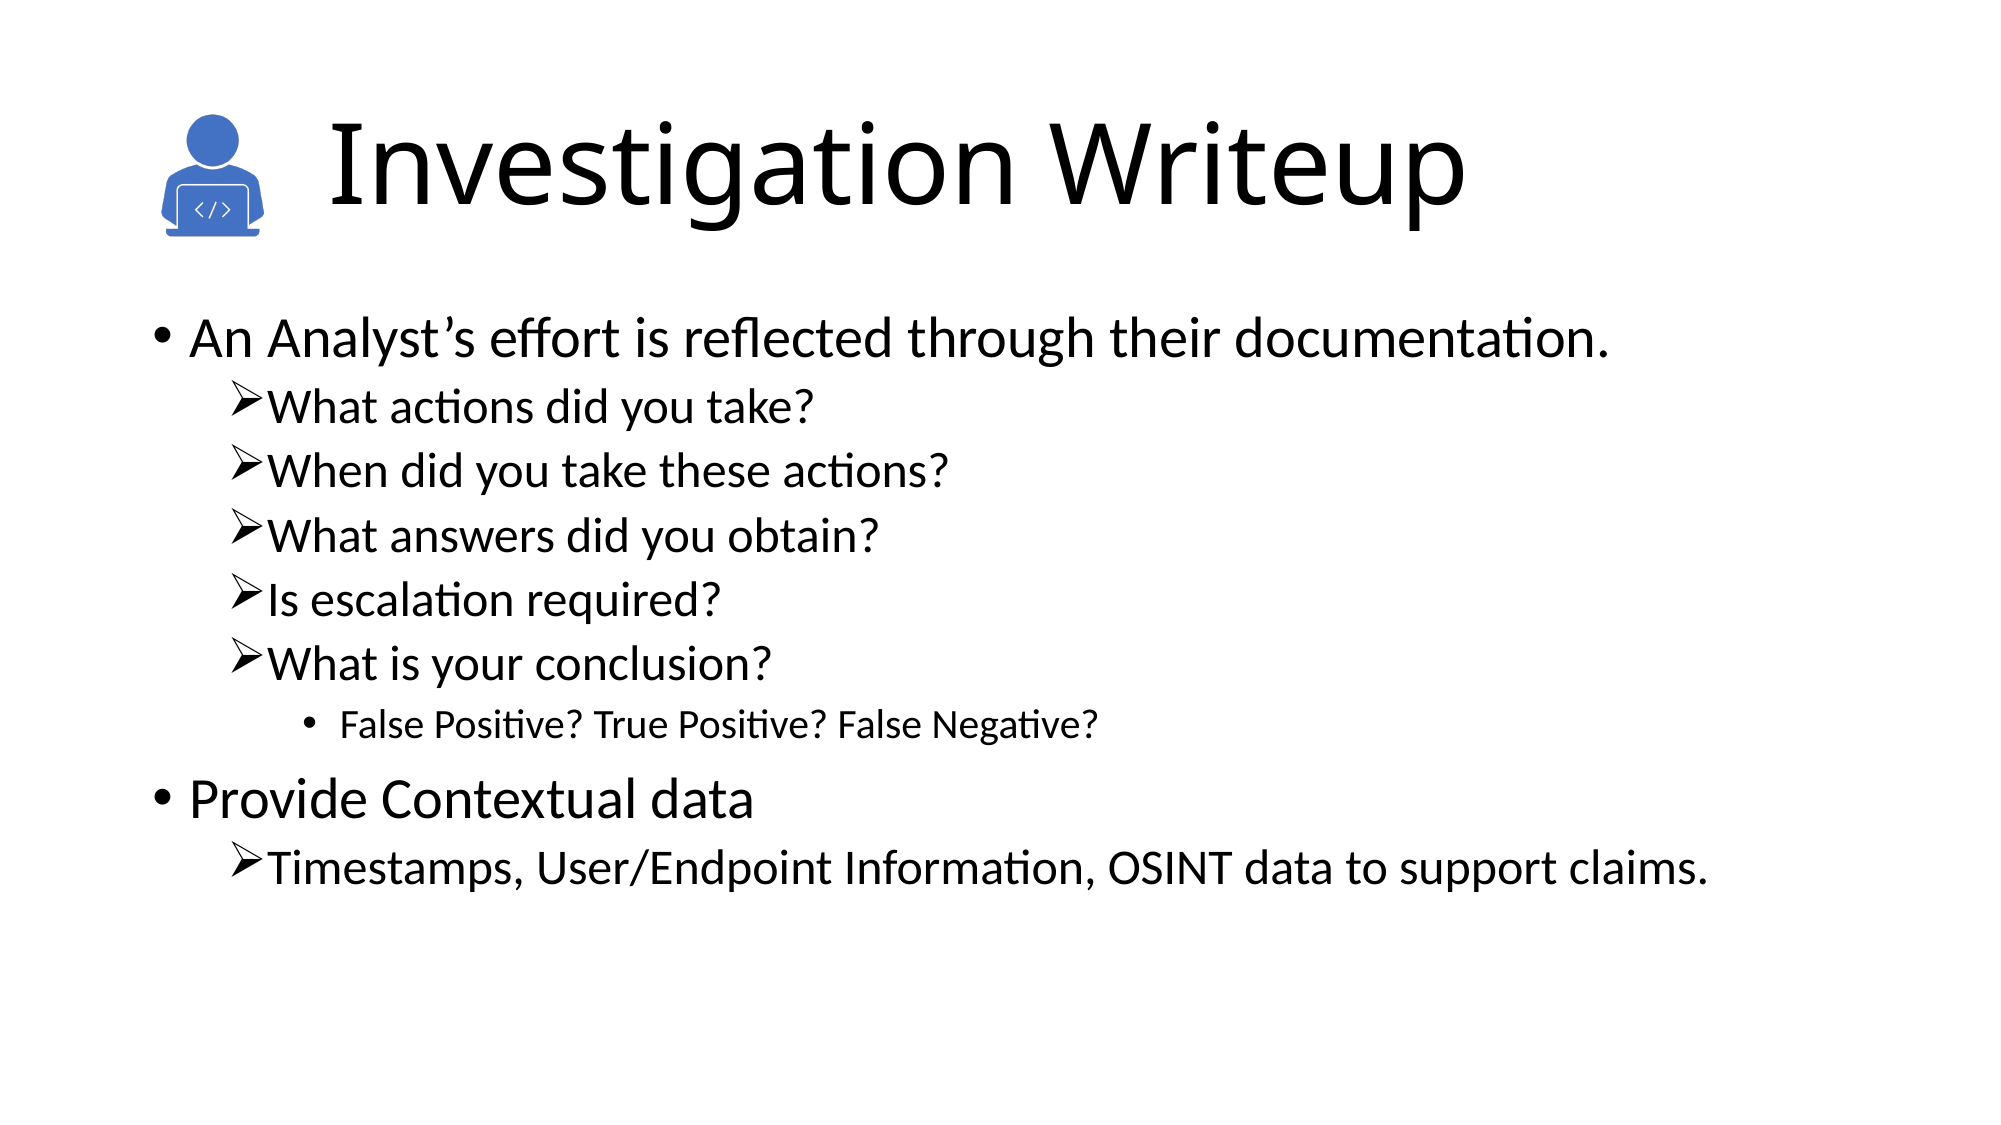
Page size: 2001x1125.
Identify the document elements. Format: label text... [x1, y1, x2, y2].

title Investigation Writeup [313, 59, 1863, 278]
picture [137, 93, 288, 244]
list An Analyst’s effort is reflected through their documentation. What actions did you take? When did you take these actions? What answers did you obtain? Is escalation required? What is your conclusion? False Positive? True Positive? False Negative? Provide Contextual data Timestamps, User/Endpoint Information, OSINT data to support claims. [137, 299, 1863, 1014]
